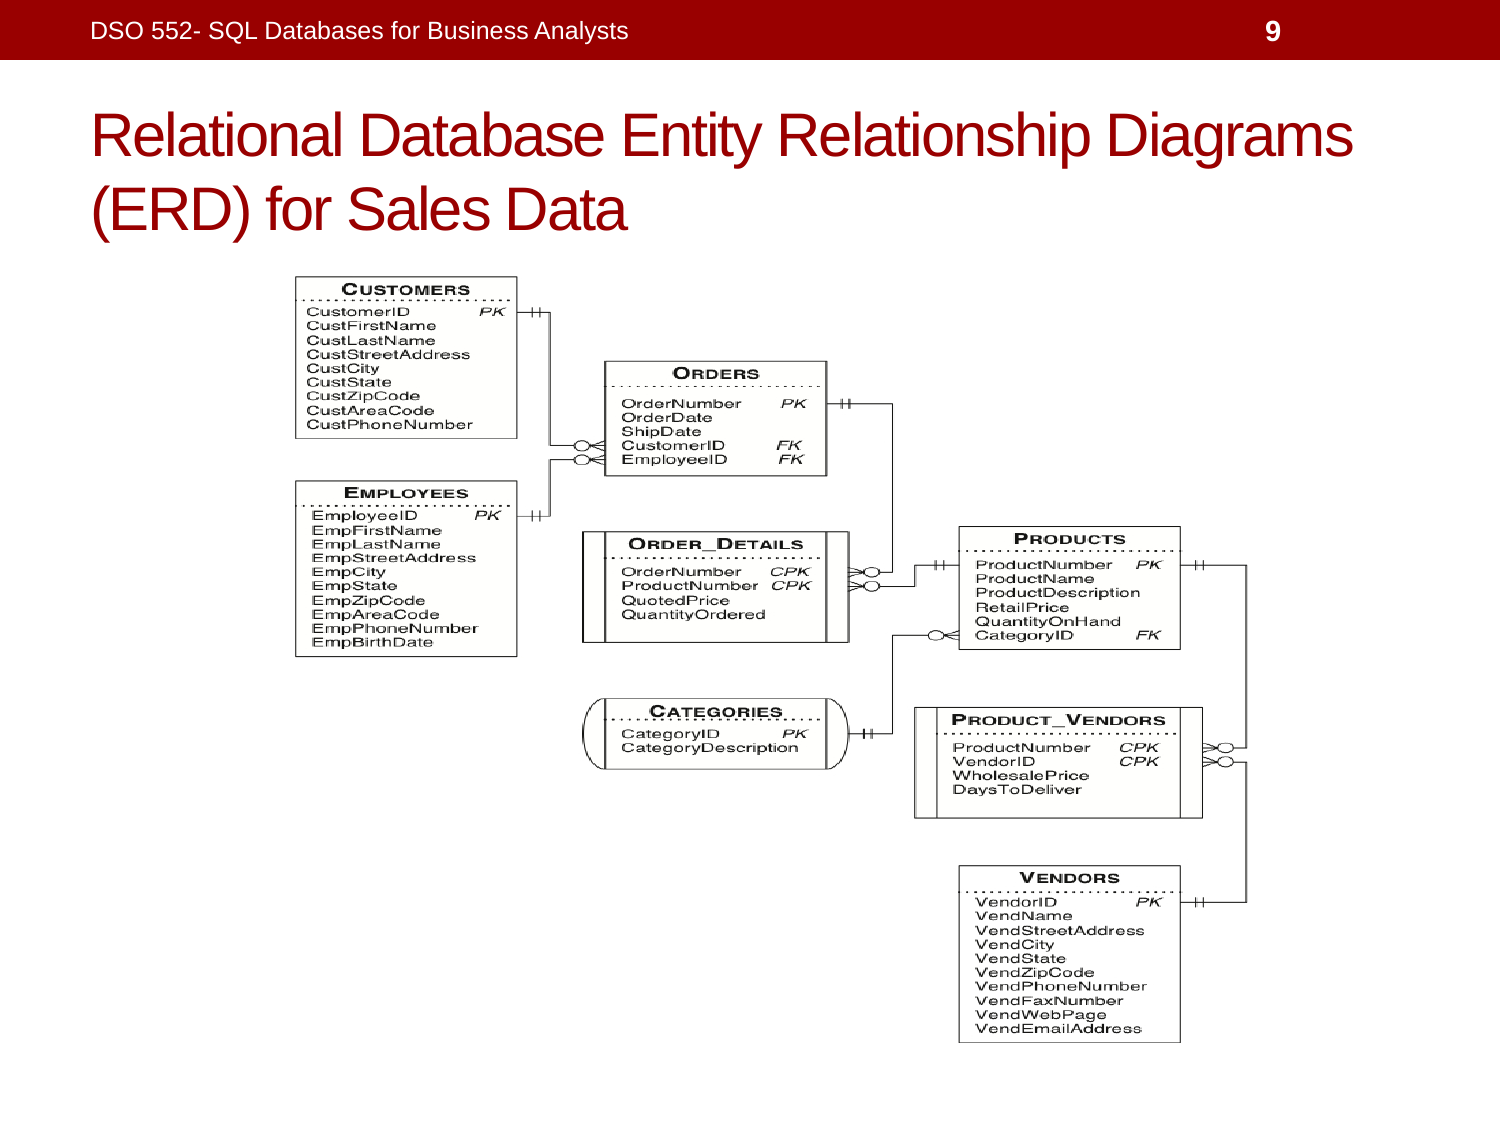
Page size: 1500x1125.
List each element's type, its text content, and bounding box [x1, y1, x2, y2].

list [294, 249, 1251, 1044]
title Relational Database Entity Relationship Diagrams (ERD) for Sales Data [75, 87, 1425, 250]
slide_number 9 [1250, 3, 1425, 57]
slide_number DSO 552- SQL Databases for Business Analysts [75, 3, 766, 57]
